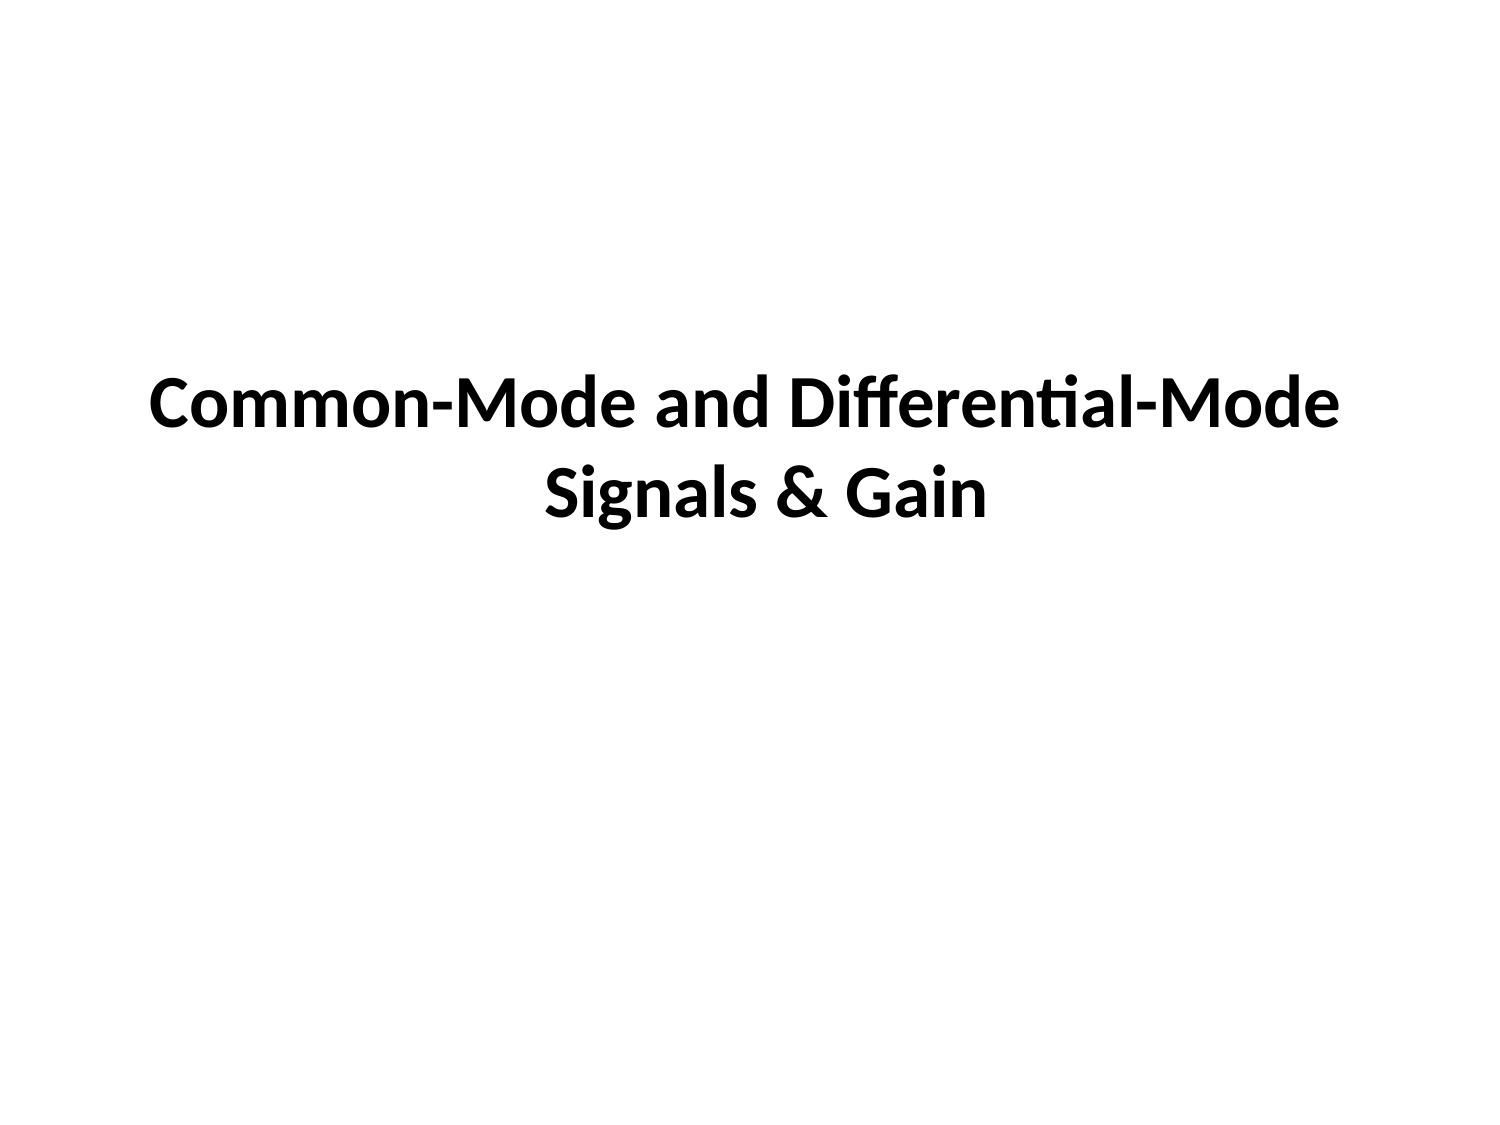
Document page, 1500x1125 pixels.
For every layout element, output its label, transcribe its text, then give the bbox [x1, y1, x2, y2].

title Common-Mode and Differential-Mode Signals & Gain [147, 350, 1353, 541]
